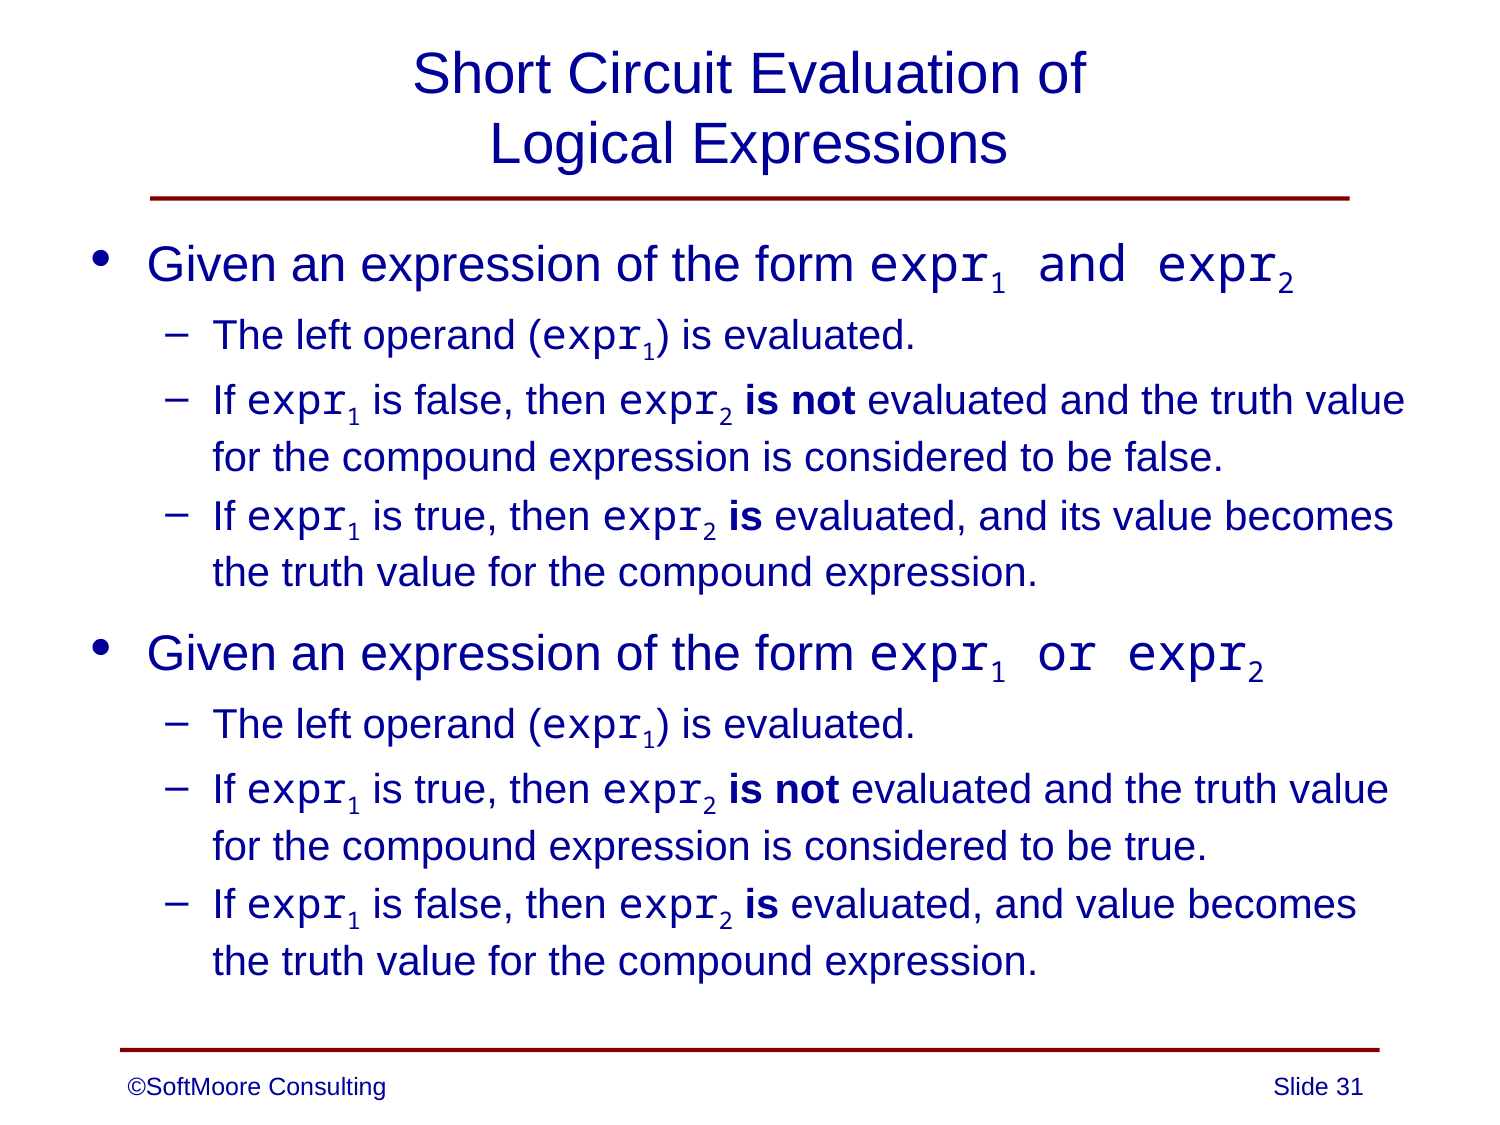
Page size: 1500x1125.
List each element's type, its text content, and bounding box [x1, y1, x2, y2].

footer ©SoftMoore Consulting [111, 1061, 563, 1109]
title Short Circuit Evaluation of Logical Expressions [149, 22, 1350, 188]
list Given an expression of the form expr1 and expr2 The left operand (expr1) is evaluated. If expr1 is false, then expr2 is not evaluated and the truth value for the compound expression is considered to be false. If expr1 is true, then expr2 is evaluated, and its value becomes the truth value for the compound expression. Given an expression of the form expr1 or expr2 The left operand (expr1) is evaluated. If expr1 is true, then expr2 is not evaluated and the truth value for the compound expression is considered to be true. If expr1 is false, then expr2 is evaluated, and value becomes the truth value for the compound expression. [74, 223, 1425, 1034]
slide_number Slide 31 [1078, 1061, 1380, 1109]
